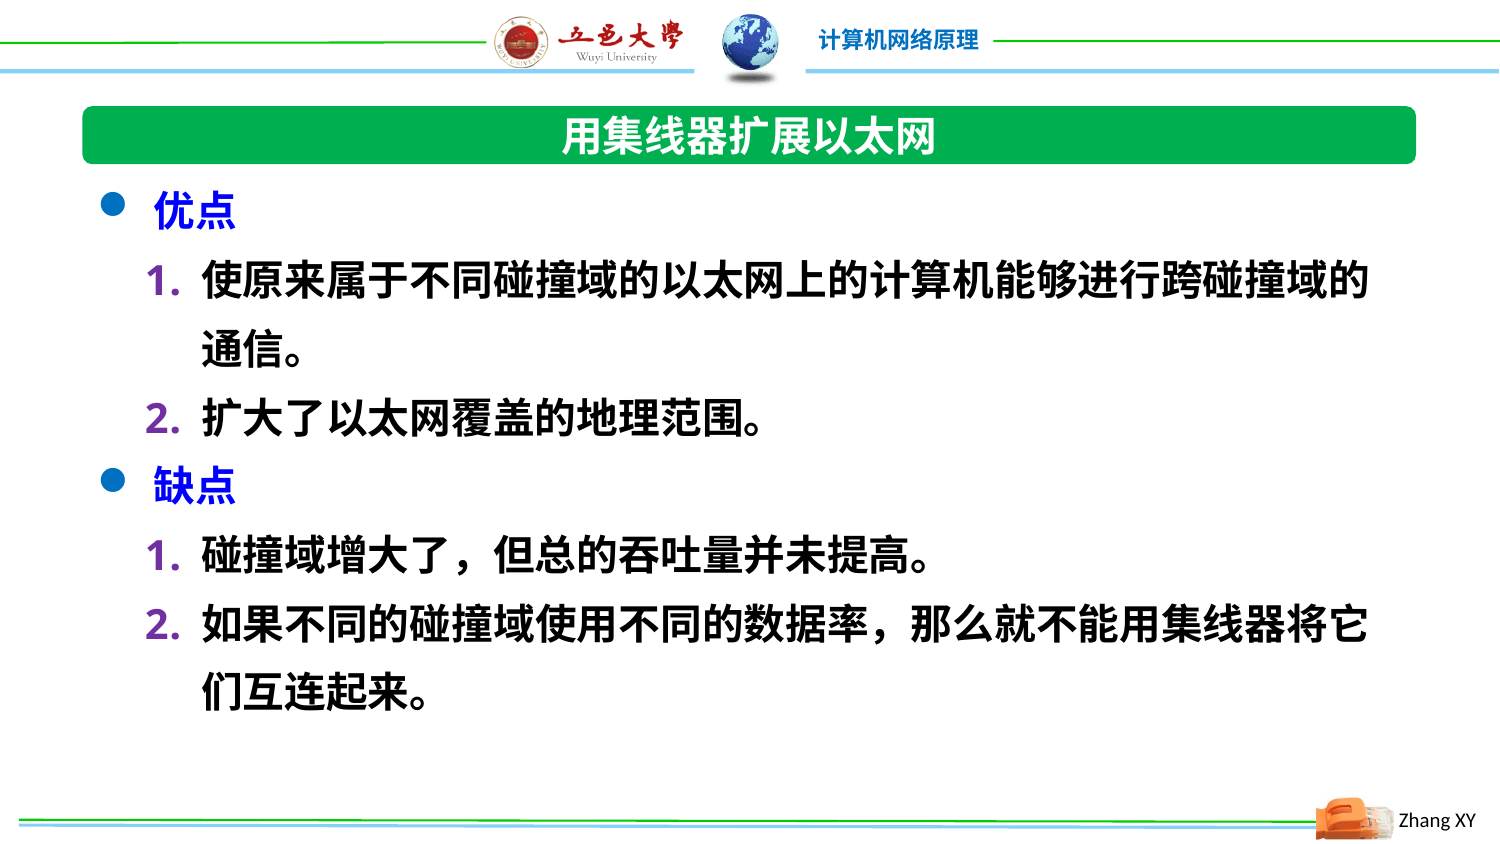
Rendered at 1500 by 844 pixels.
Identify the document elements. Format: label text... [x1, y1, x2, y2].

text_box 优点 使原来属于不同碰撞域的以太网上的计算机能够进行跨碰撞域的通信。 扩大了以太网覆盖的地理范围。 缺点 碰撞域增大了，但总的吞吐量并未提高。 如果不同的碰撞域使用不同的数据率，那么就不能用集线器将它们互连起来。 [82, 159, 1416, 724]
text_box [82, 106, 546, 165]
picture [720, 12, 780, 88]
picture [1316, 796, 1394, 840]
picture [494, 15, 697, 69]
text_box [952, 106, 1417, 165]
text_box 用集线器扩展以太网 [546, 102, 952, 168]
